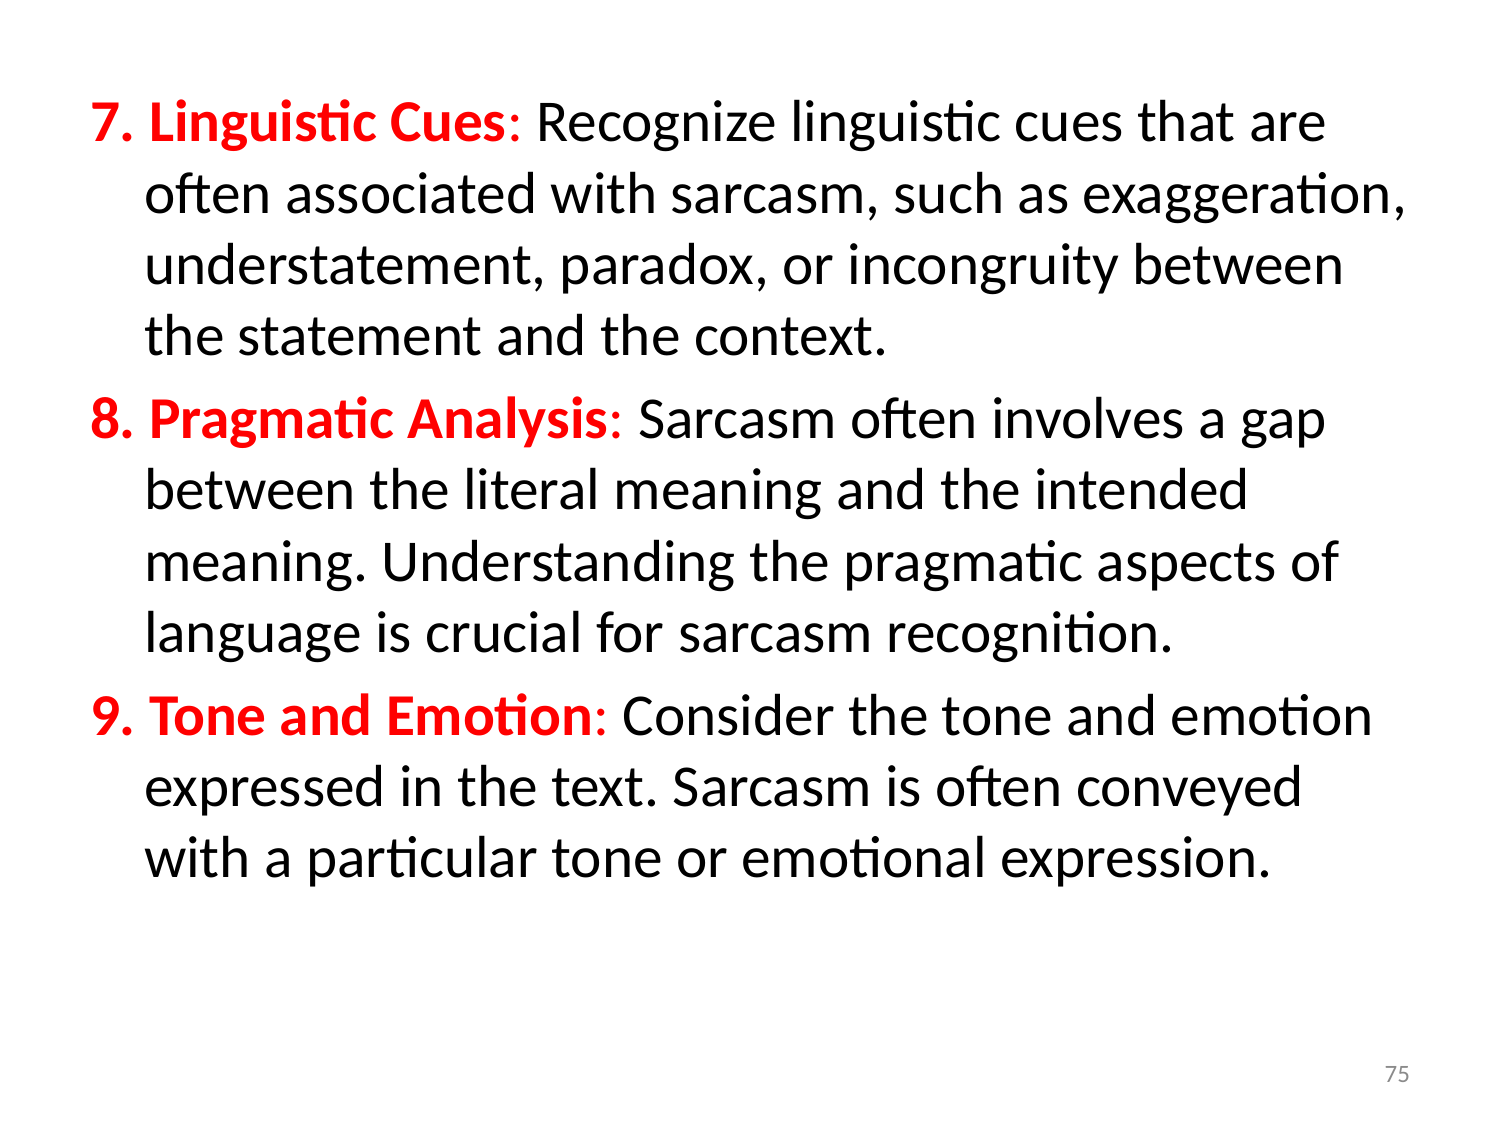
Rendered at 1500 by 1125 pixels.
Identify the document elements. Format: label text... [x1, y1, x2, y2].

list 7. Linguistic Cues: Recognize linguistic cues that are often associated with sarcasm, such as exaggeration, understatement, paradox, or incongruity between the statement and the context. 8. Pragmatic Analysis: Sarcasm often involves a gap between the literal meaning and the intended meaning. Understanding the pragmatic aspects of language is crucial for sarcasm recognition. 9. Tone and Emotion: Consider the tone and emotion expressed in the text. Sarcasm is often conveyed with a particular tone or emotional expression. [75, 75, 1425, 1005]
slide_number 75 [1074, 1042, 1425, 1103]
